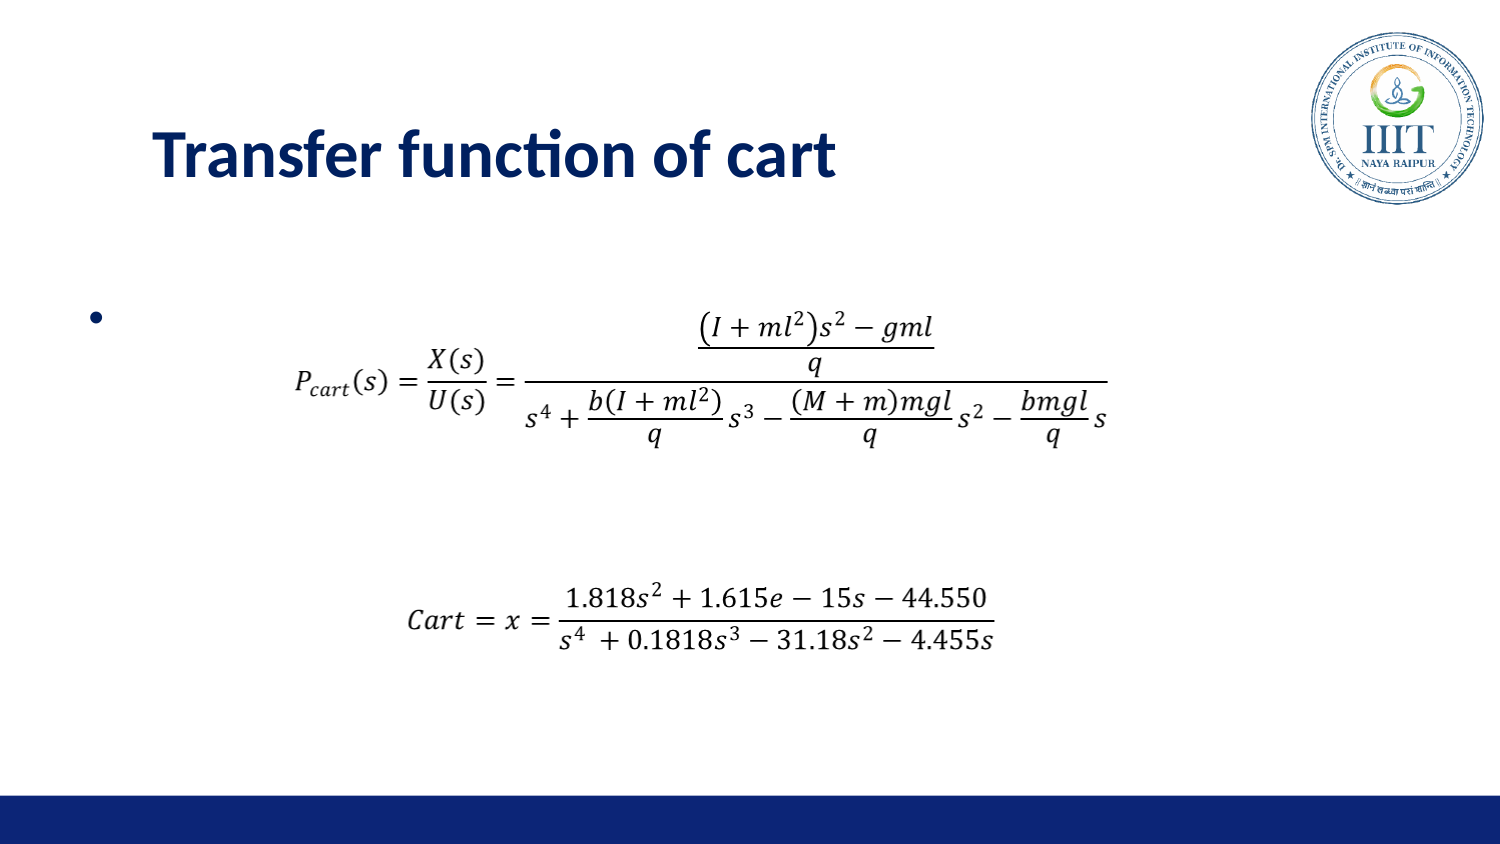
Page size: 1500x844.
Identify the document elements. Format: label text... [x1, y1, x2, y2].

text_box Transfer function of cart [138, 101, 926, 199]
list [61, 290, 1356, 826]
picture [1307, 28, 1487, 208]
